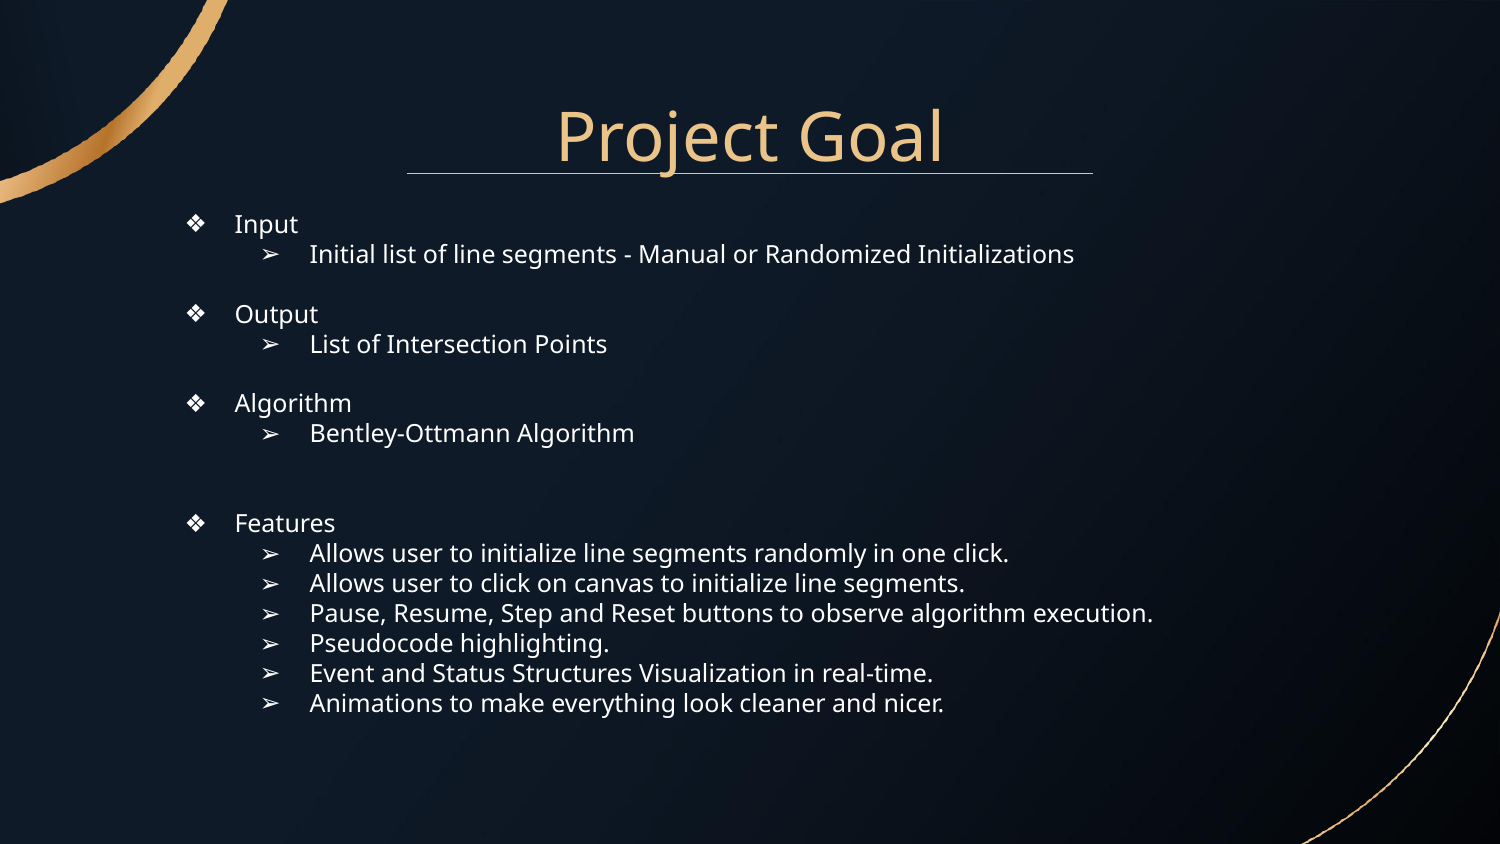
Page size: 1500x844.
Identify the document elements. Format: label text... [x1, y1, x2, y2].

text_box Input Initial list of line segments - Manual or Randomized Initializations Output List of Intersection Points Algorithm Bentley-Ottmann Algorithm Features Allows user to initialize line segments randomly in one click. Allows user to click on canvas to initialize line segments. Pause, Resume, Step and Reset buttons to observe algorithm execution. Pseudocode highlighting. Event and Status Structures Visualization in real-time. Animations to make everything look cleaner and nicer. [144, 193, 1212, 733]
picture [0, 0, 1500, 844]
title Project Goal [116, 95, 1383, 174]
